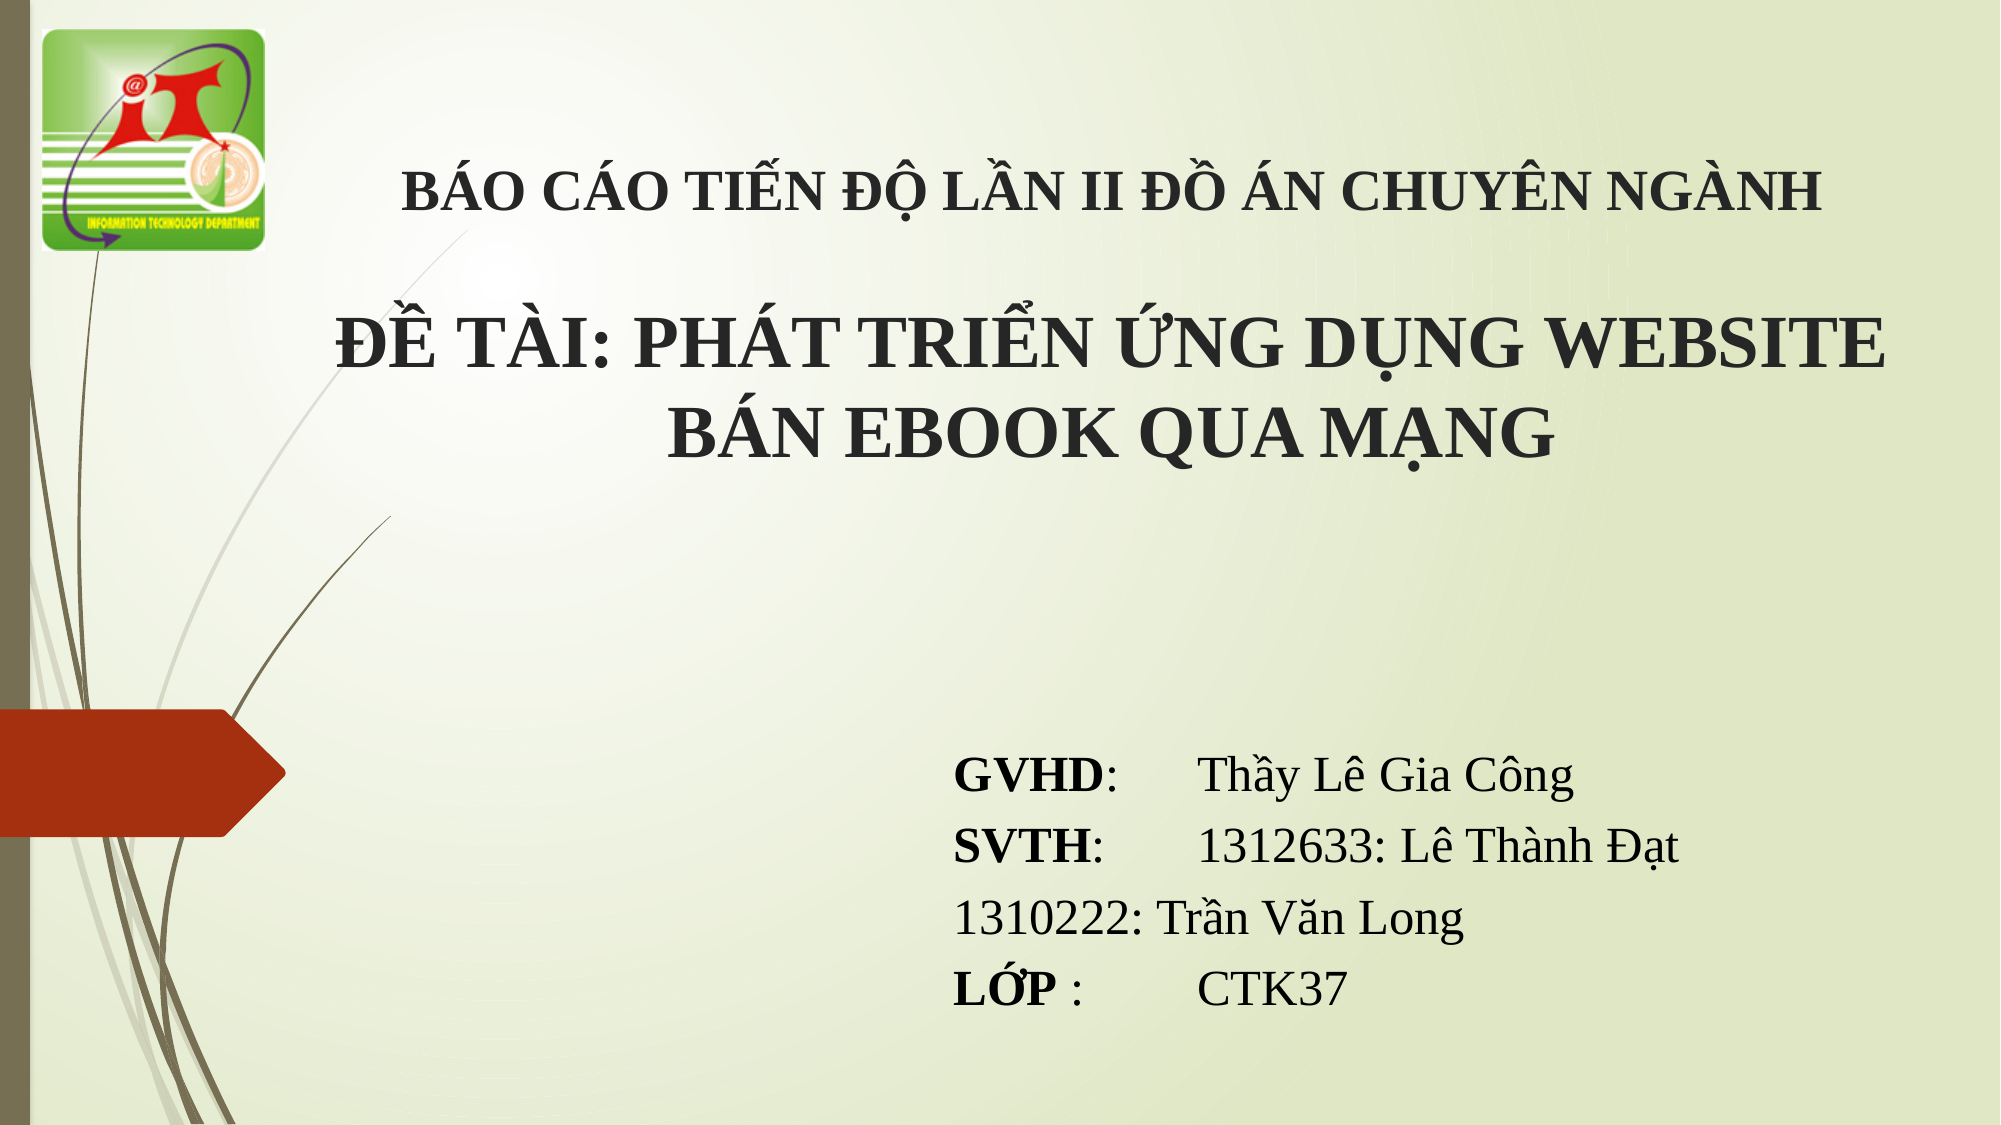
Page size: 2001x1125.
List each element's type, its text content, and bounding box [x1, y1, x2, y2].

picture [42, 29, 265, 252]
title BÁO CÁO TIẾN ĐỘ LẦN II ĐỒ ÁN CHUYÊN NGÀNH ĐỀ TÀI: PHÁT TRIỂN ỨNG DỤNG WEBSITE BÁN EBOOK QUA MẠNG [264, 137, 1961, 480]
subtitle GVHD: Thầy Lê Gia Công SVTH: 1312633: Lê Thành Đạt 1310222: Trần Văn Long LỚP : CTK37 [817, 597, 1878, 1034]
